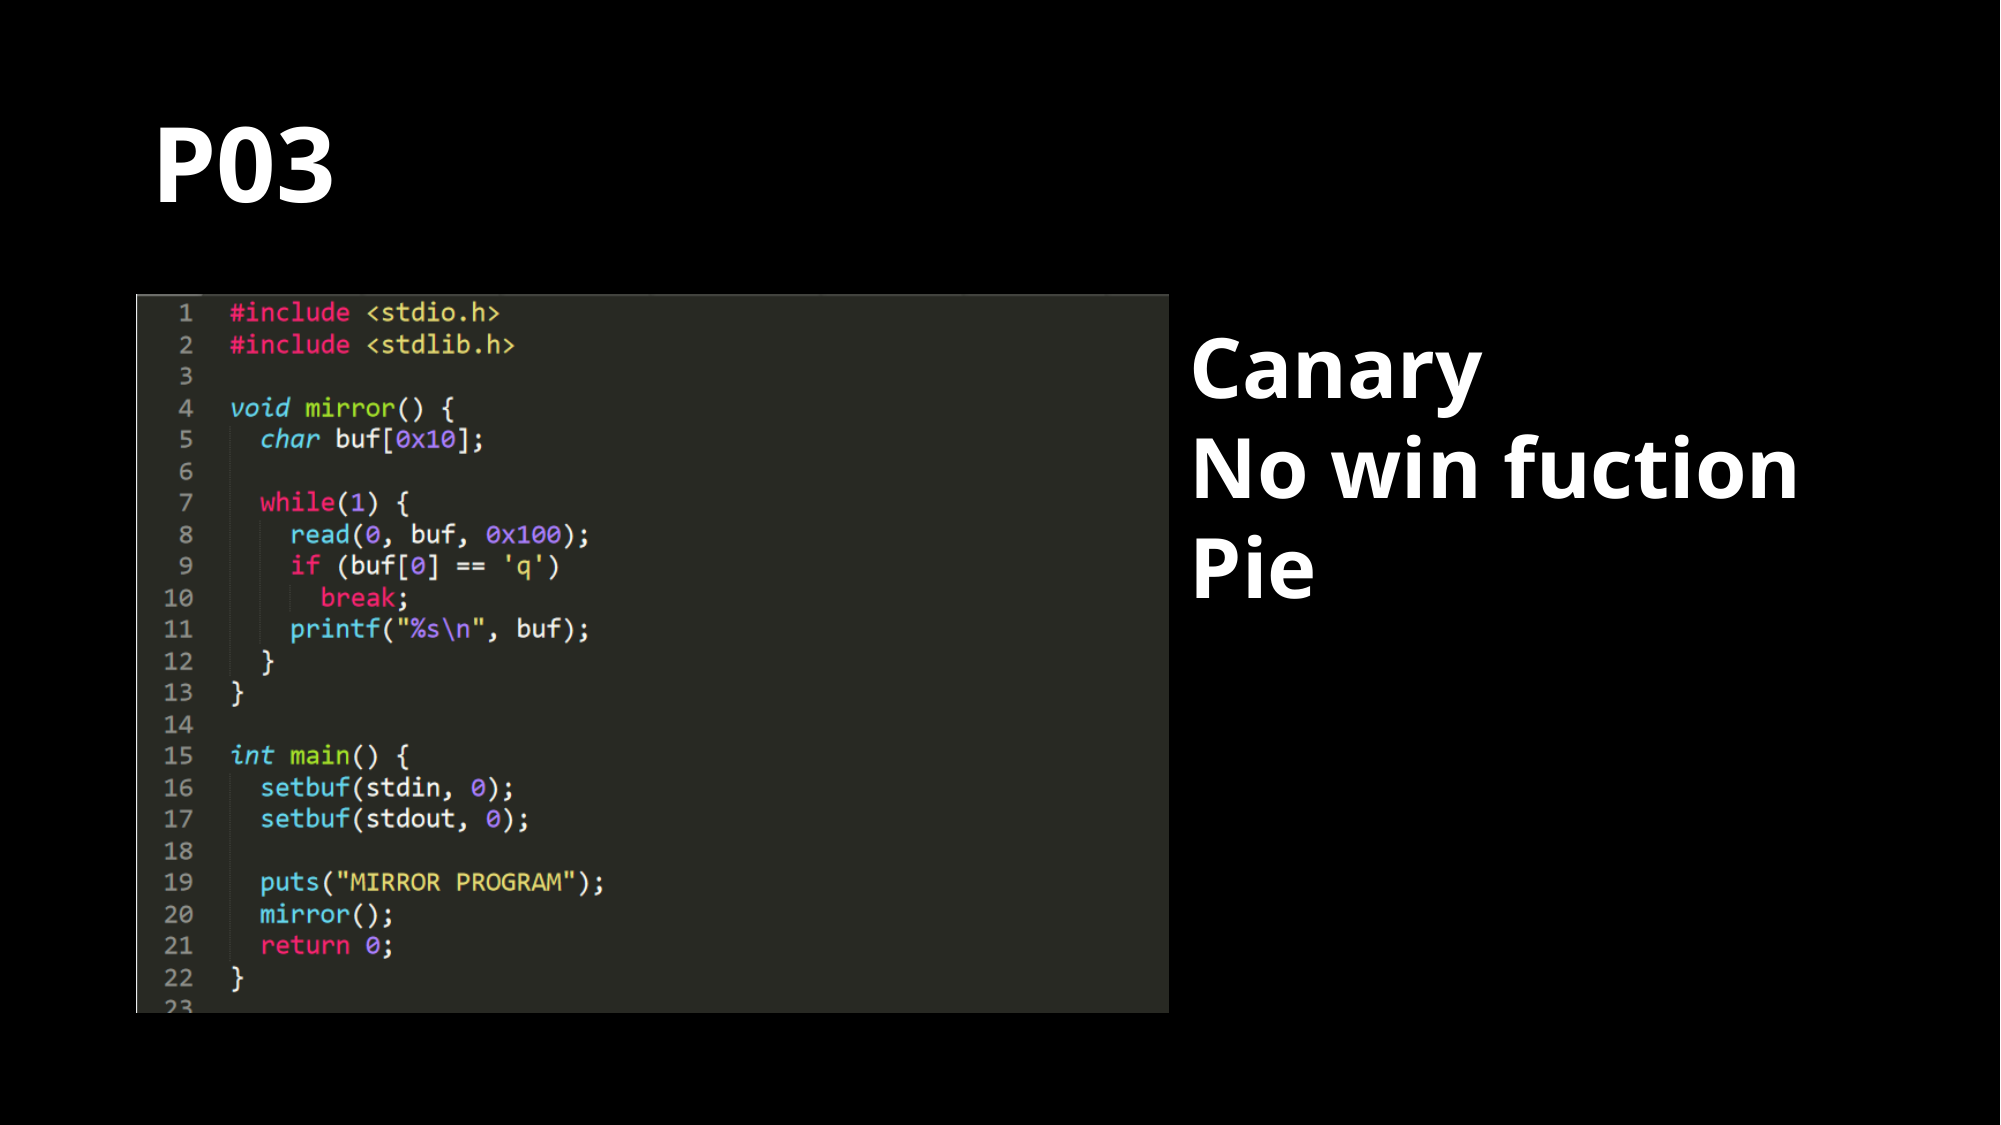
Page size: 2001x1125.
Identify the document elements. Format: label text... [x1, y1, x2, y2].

title P03 [136, 59, 1862, 278]
text_box Canary No win fuction Pie [1175, 307, 1864, 623]
picture [136, 294, 1169, 1013]
list • [137, 299, 1863, 1014]
